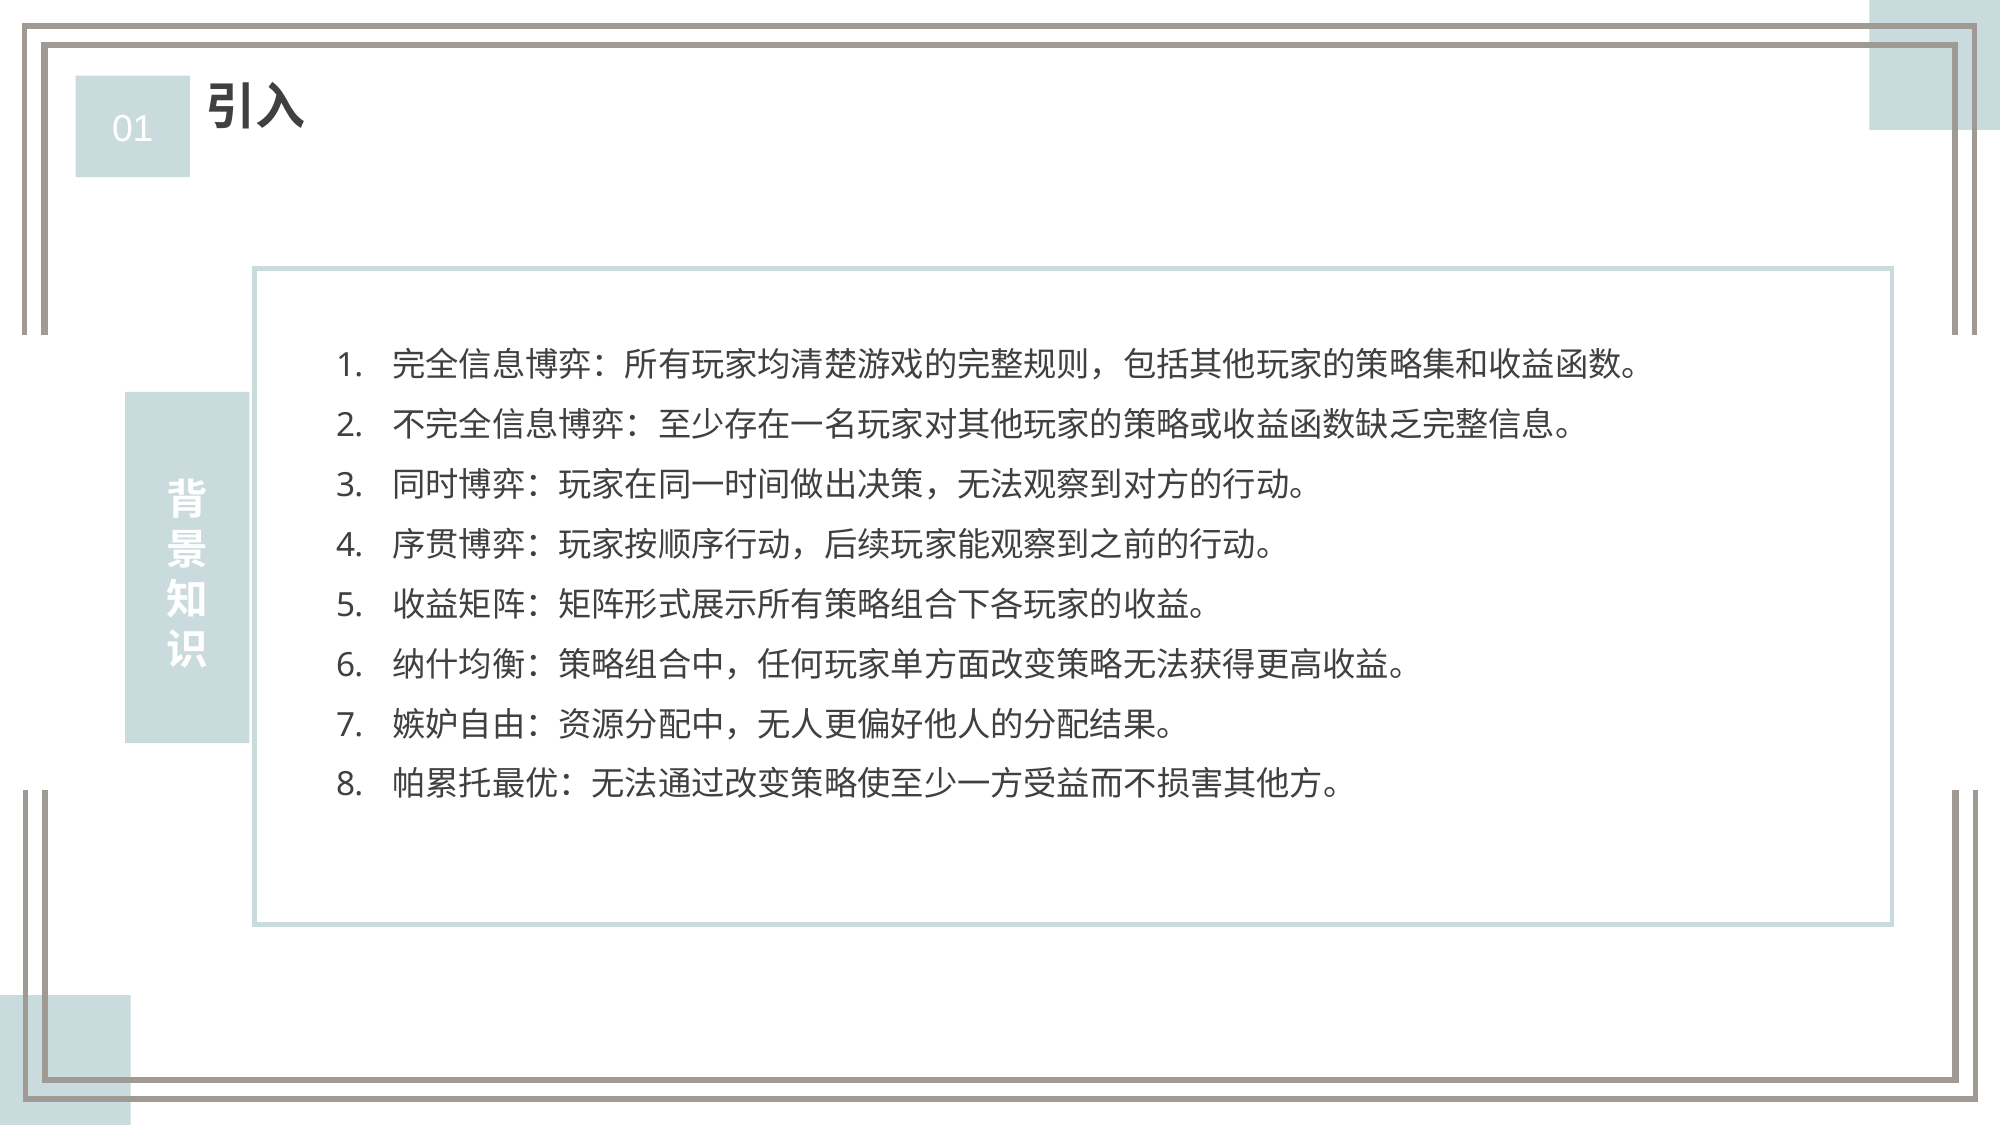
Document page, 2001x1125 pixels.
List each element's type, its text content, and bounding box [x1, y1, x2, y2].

text_box 完全信息博弈：所有玩家均清楚游戏的完整规则，包括其他玩家的策略集和收益函数。 不完全信息博弈：至少存在一名玩家对其他玩家的策略或收益函数缺乏完整信息。 同时博弈：玩家在同一时间做出决策，无法观察到对方的行动。 序贯博弈：玩家按顺序行动，后续玩家能观察到之前的行动。 收益矩阵：矩阵形式展示所有策略组合下各玩家的收益。 纳什均衡：策略组合中，任何玩家单方面改变策略无法获得更高收益。 嫉妒自由：资源分配中，无人更偏好他人的分配结果。 帕累托最优：无法通过改变策略使至少一方受益而不损害其他方。 [321, 316, 1837, 810]
text_box 01 [75, 75, 191, 178]
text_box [125, 391, 250, 744]
text_box [253, 267, 1893, 925]
text_box 引入 [190, 67, 321, 142]
